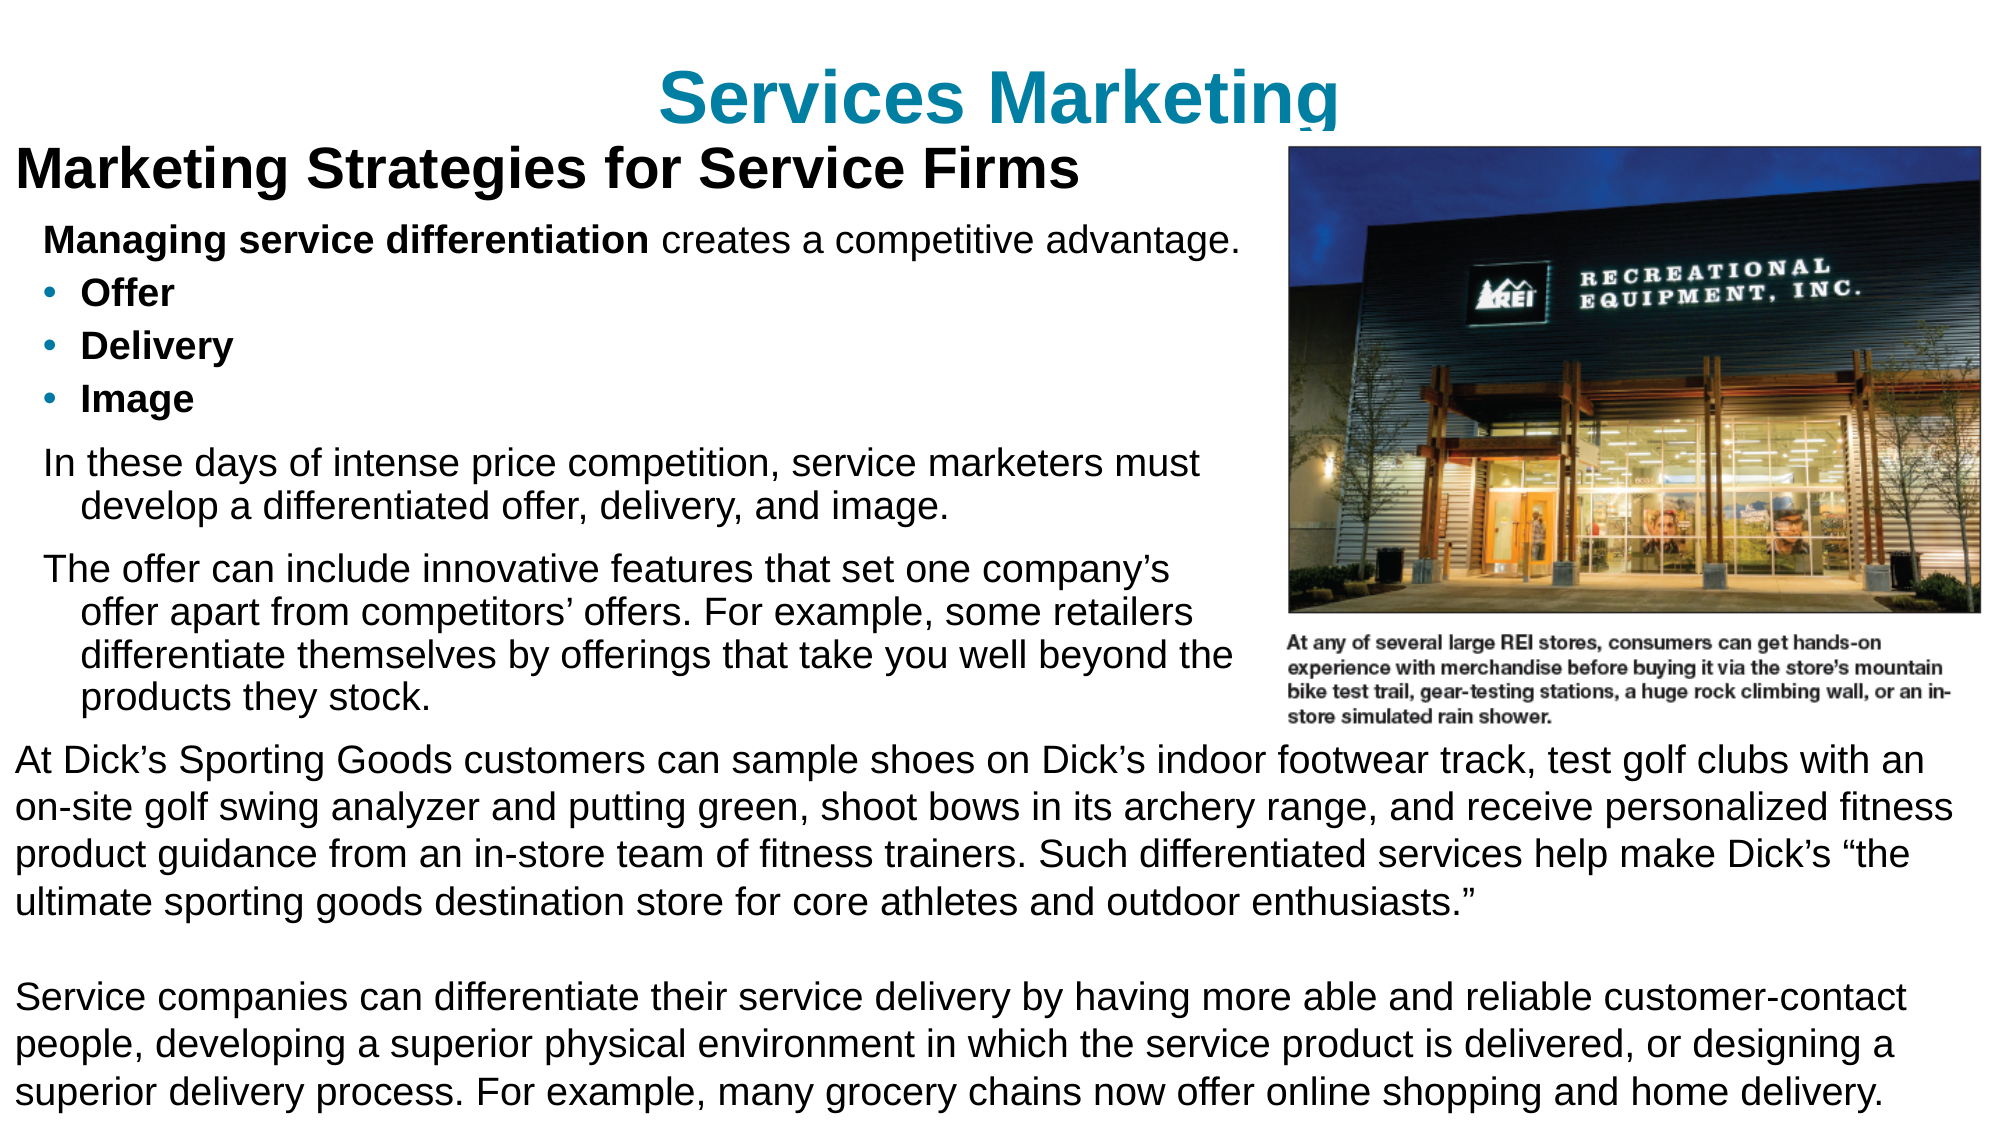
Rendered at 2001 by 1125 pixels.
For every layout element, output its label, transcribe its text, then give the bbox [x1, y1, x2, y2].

list Managing service differentiation creates a competitive advantage. Offer Delivery Image In these days of intense price competition, service marketers must develop a differentiated offer, delivery, and image. The offer can include innovative features that set one company’s offer apart from competitors’ offers. For example, some retailers differentiate themselves by offerings that take you well beyond the products they stock. [27, 212, 1262, 723]
text_box At Dick’s Sporting Goods customers can sample shoes on Dick’s indoor footwear track, test golf clubs with an on-site golf swing analyzer and putting green, shoot bows in its archery range, and receive personalized fitness product guidance from an in-store team of fitness trainers. Such differentiated services help make Dick’s “the ultimate sporting goods destination store for core athletes and outdoor enthusiasts.” Service companies can differentiate their service delivery by having more able and reliable customer-contact people, developing a superior physical environment in which the service product is delivered, or designing a superior delivery process. For example, many grocery chains now offer online shopping and home delivery. [0, 726, 1991, 1121]
list Marketing Strategies for Service Firms [0, 131, 1262, 221]
title Services Marketing [88, 58, 1912, 131]
picture [1262, 131, 1991, 792]
